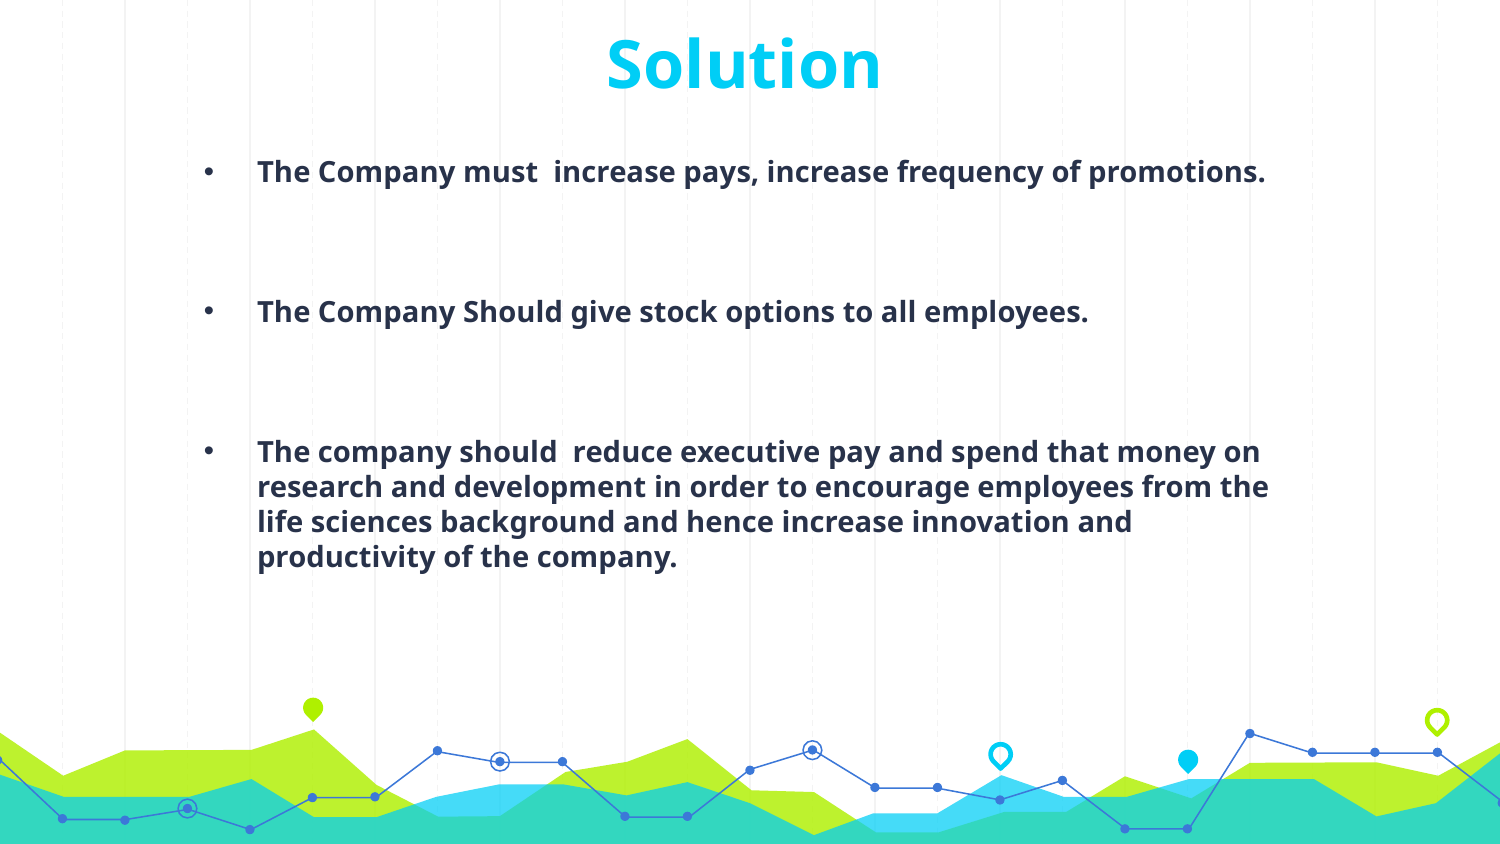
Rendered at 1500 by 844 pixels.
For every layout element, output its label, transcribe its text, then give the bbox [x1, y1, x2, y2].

list The Company must increase pays, increase frequency of promotions. The Company Should give stock options to all employees. The company should reduce executive pay and spend that money on research and development in order to encourage employees from the life sciences background and hence increase innovation and productivity of the company. [171, 138, 1319, 777]
title Solution [171, 0, 1319, 118]
